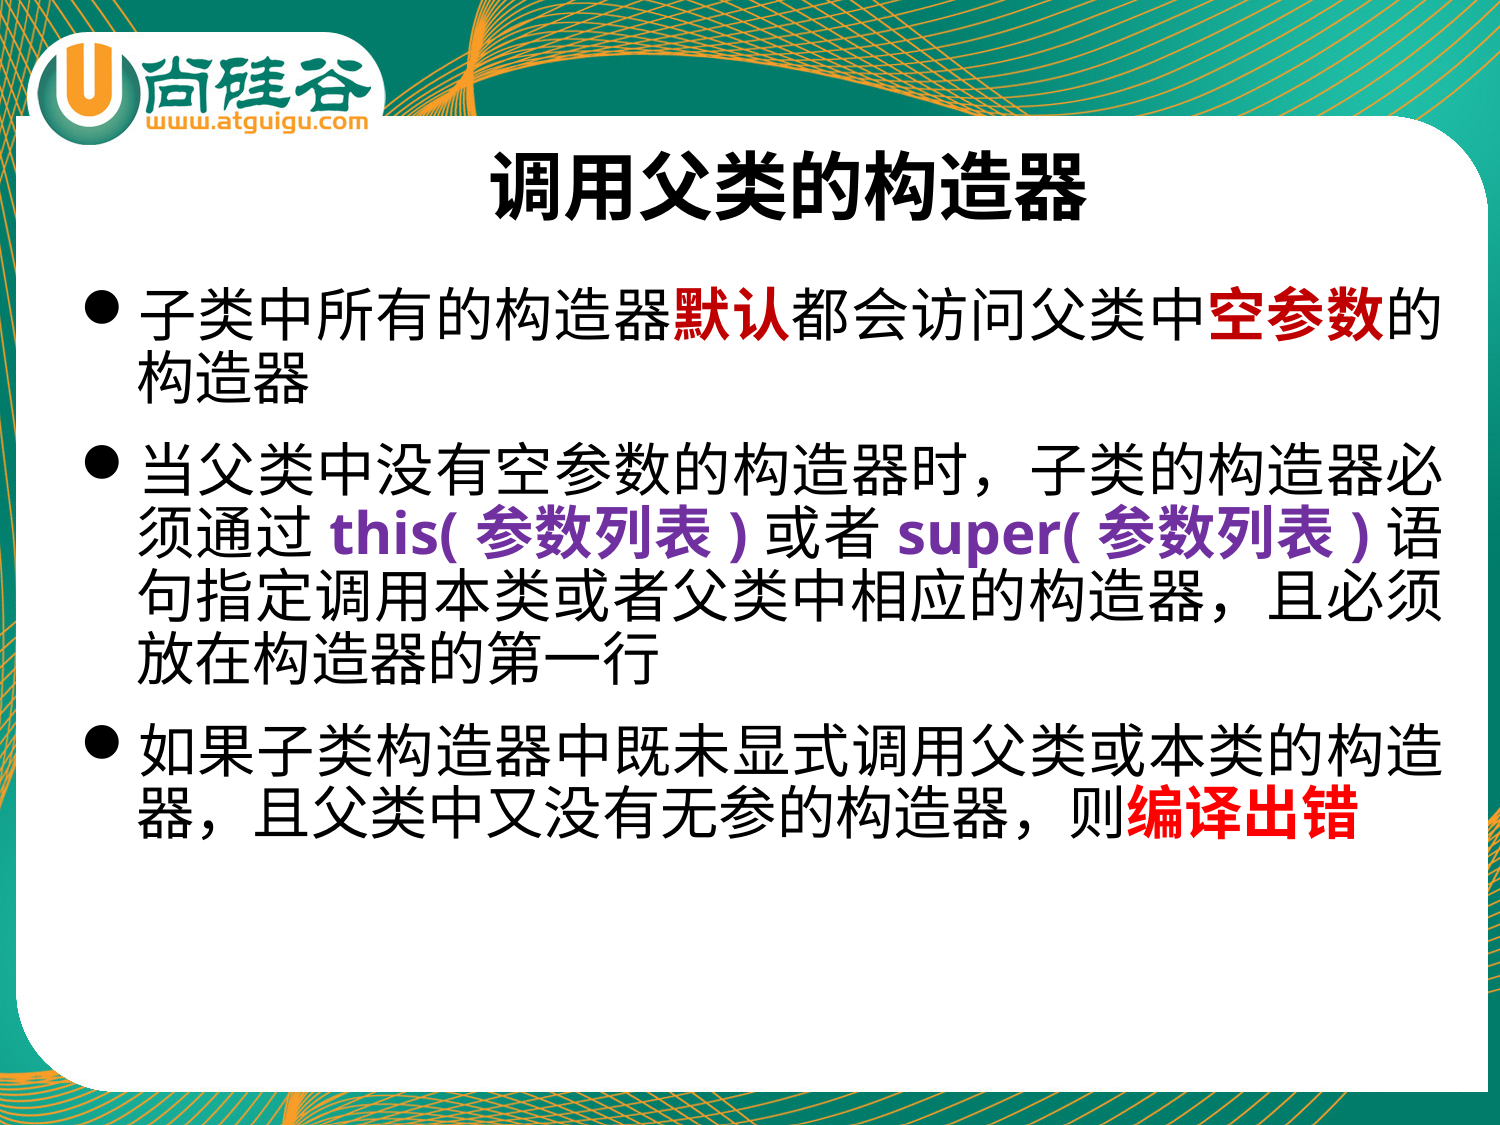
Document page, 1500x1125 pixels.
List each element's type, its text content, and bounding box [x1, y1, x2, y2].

list 子类中所有的构造器默认都会访问父类中空参数的构造器 当父类中没有空参数的构造器时，子类的构造器必须通过this(参数列表)或者super(参数列表)语句指定调用本类或者父类中相应的构造器，且必须放在构造器的第一行 如果子类构造器中既未显式调用父类或本类的构造器，且父类中又没有无参的构造器，则编译出错 [64, 278, 1459, 1024]
title 调用父类的构造器 [360, 113, 1217, 256]
picture [0, 0, 1500, 1125]
